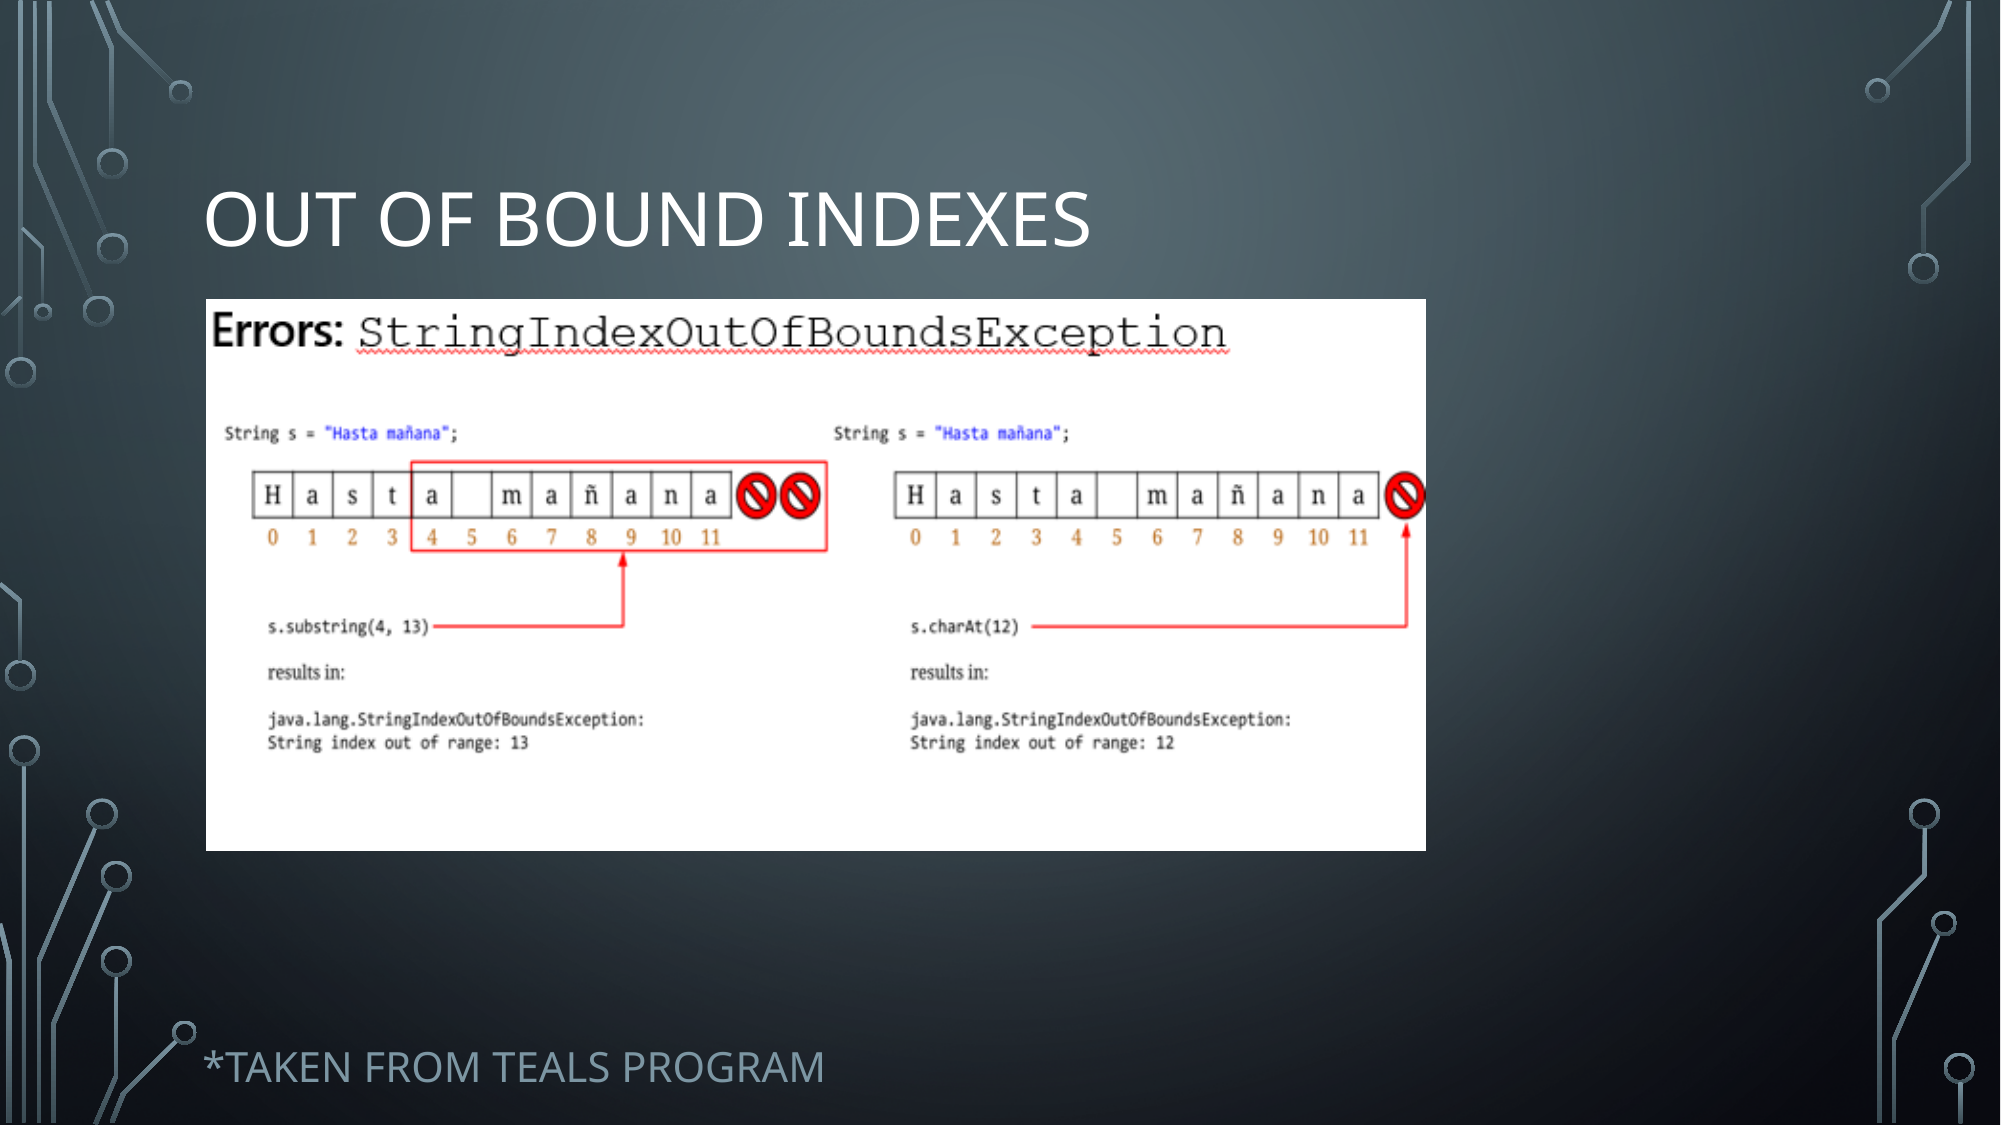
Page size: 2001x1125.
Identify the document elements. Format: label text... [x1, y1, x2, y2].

title Out of bound indexes [187, 101, 1813, 344]
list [206, 299, 1426, 851]
text_box *taken from Teals program [187, 1023, 1630, 1111]
